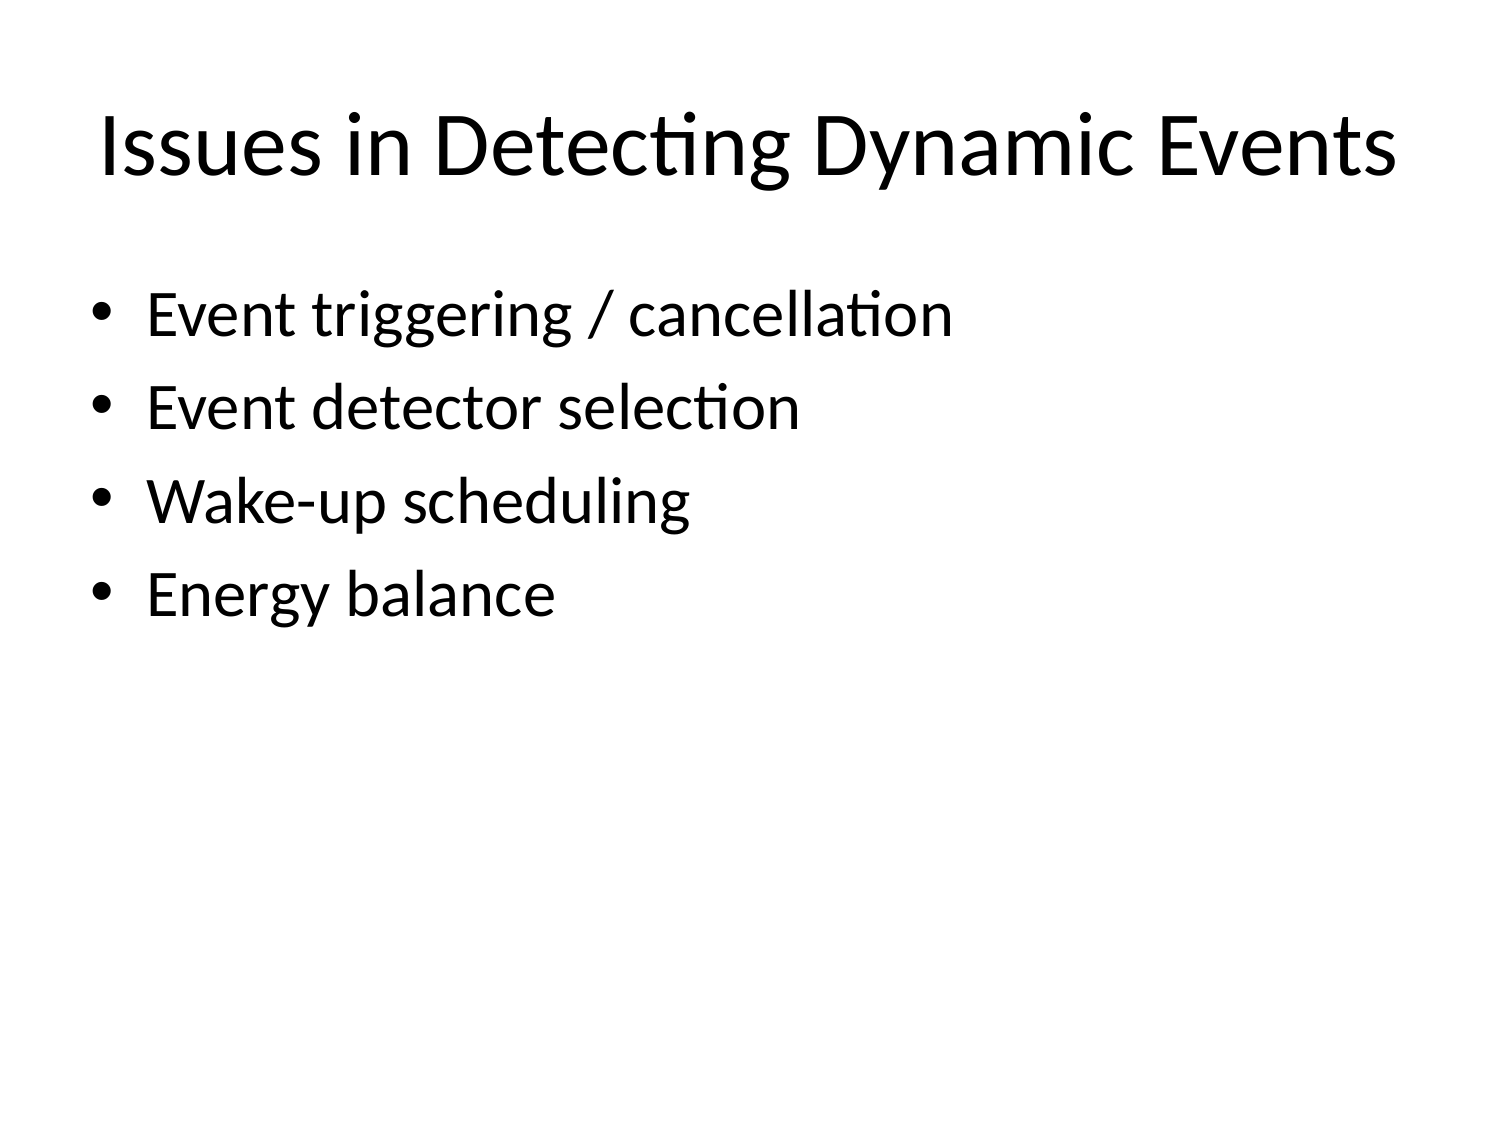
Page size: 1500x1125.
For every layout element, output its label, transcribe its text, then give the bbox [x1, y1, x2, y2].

title Issues in Detecting Dynamic Events [75, 45, 1425, 233]
list Event triggering / cancellation Event detector selection Wake-up scheduling Energy balance [75, 262, 1425, 1005]
